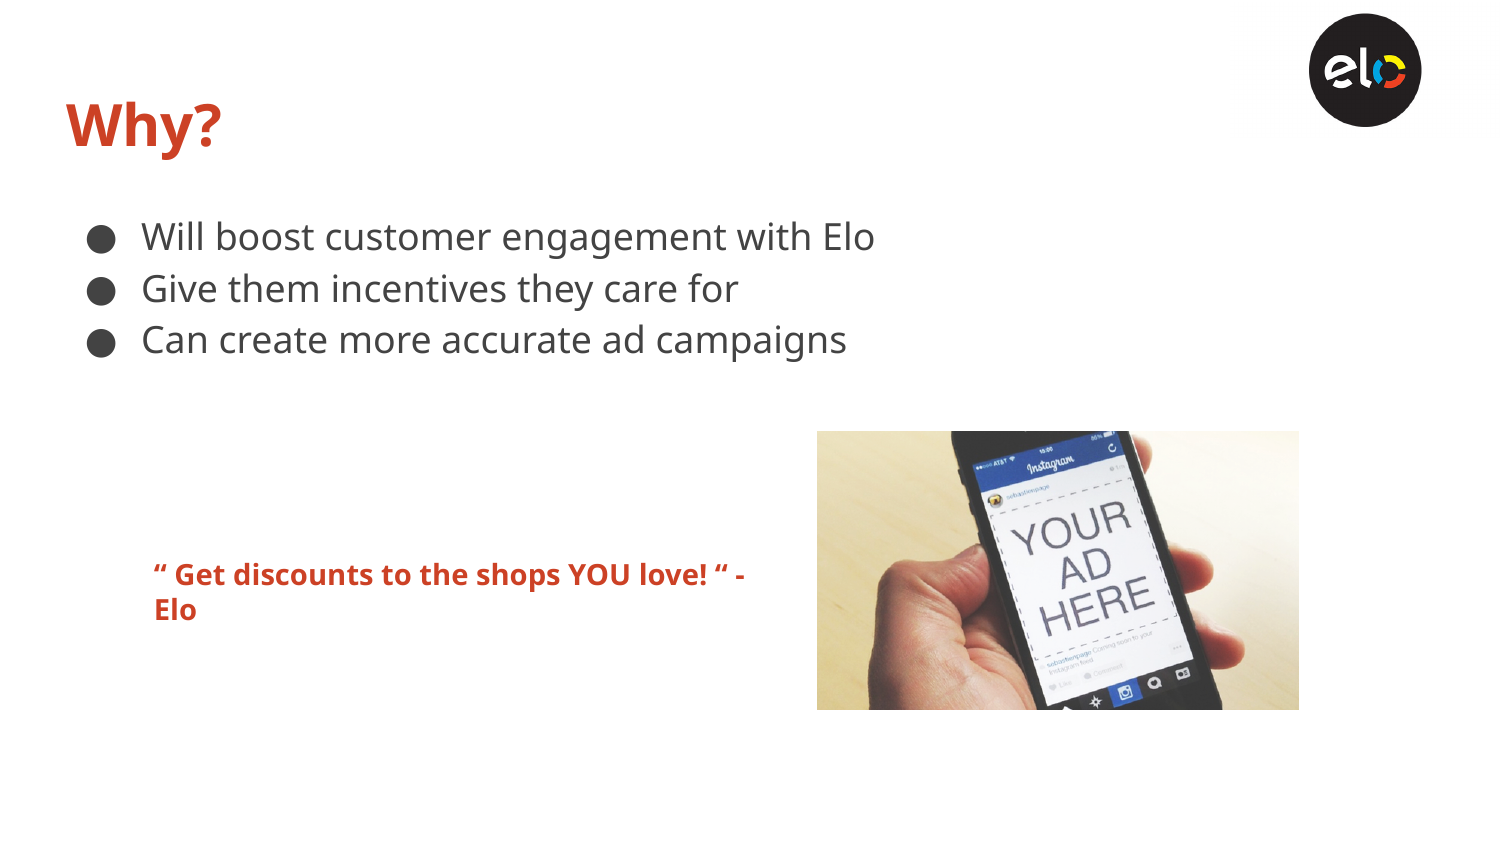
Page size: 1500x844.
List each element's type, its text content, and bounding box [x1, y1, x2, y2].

picture [1230, 2, 1500, 138]
title Why? [51, 72, 1449, 167]
picture [817, 431, 1300, 710]
text_box “ Get discounts to the shops YOU love! “ - Elo [138, 540, 809, 609]
list Will boost customer engagement with Elo Give them incentives they care for Can create more accurate ad campaigns [51, 191, 1449, 752]
